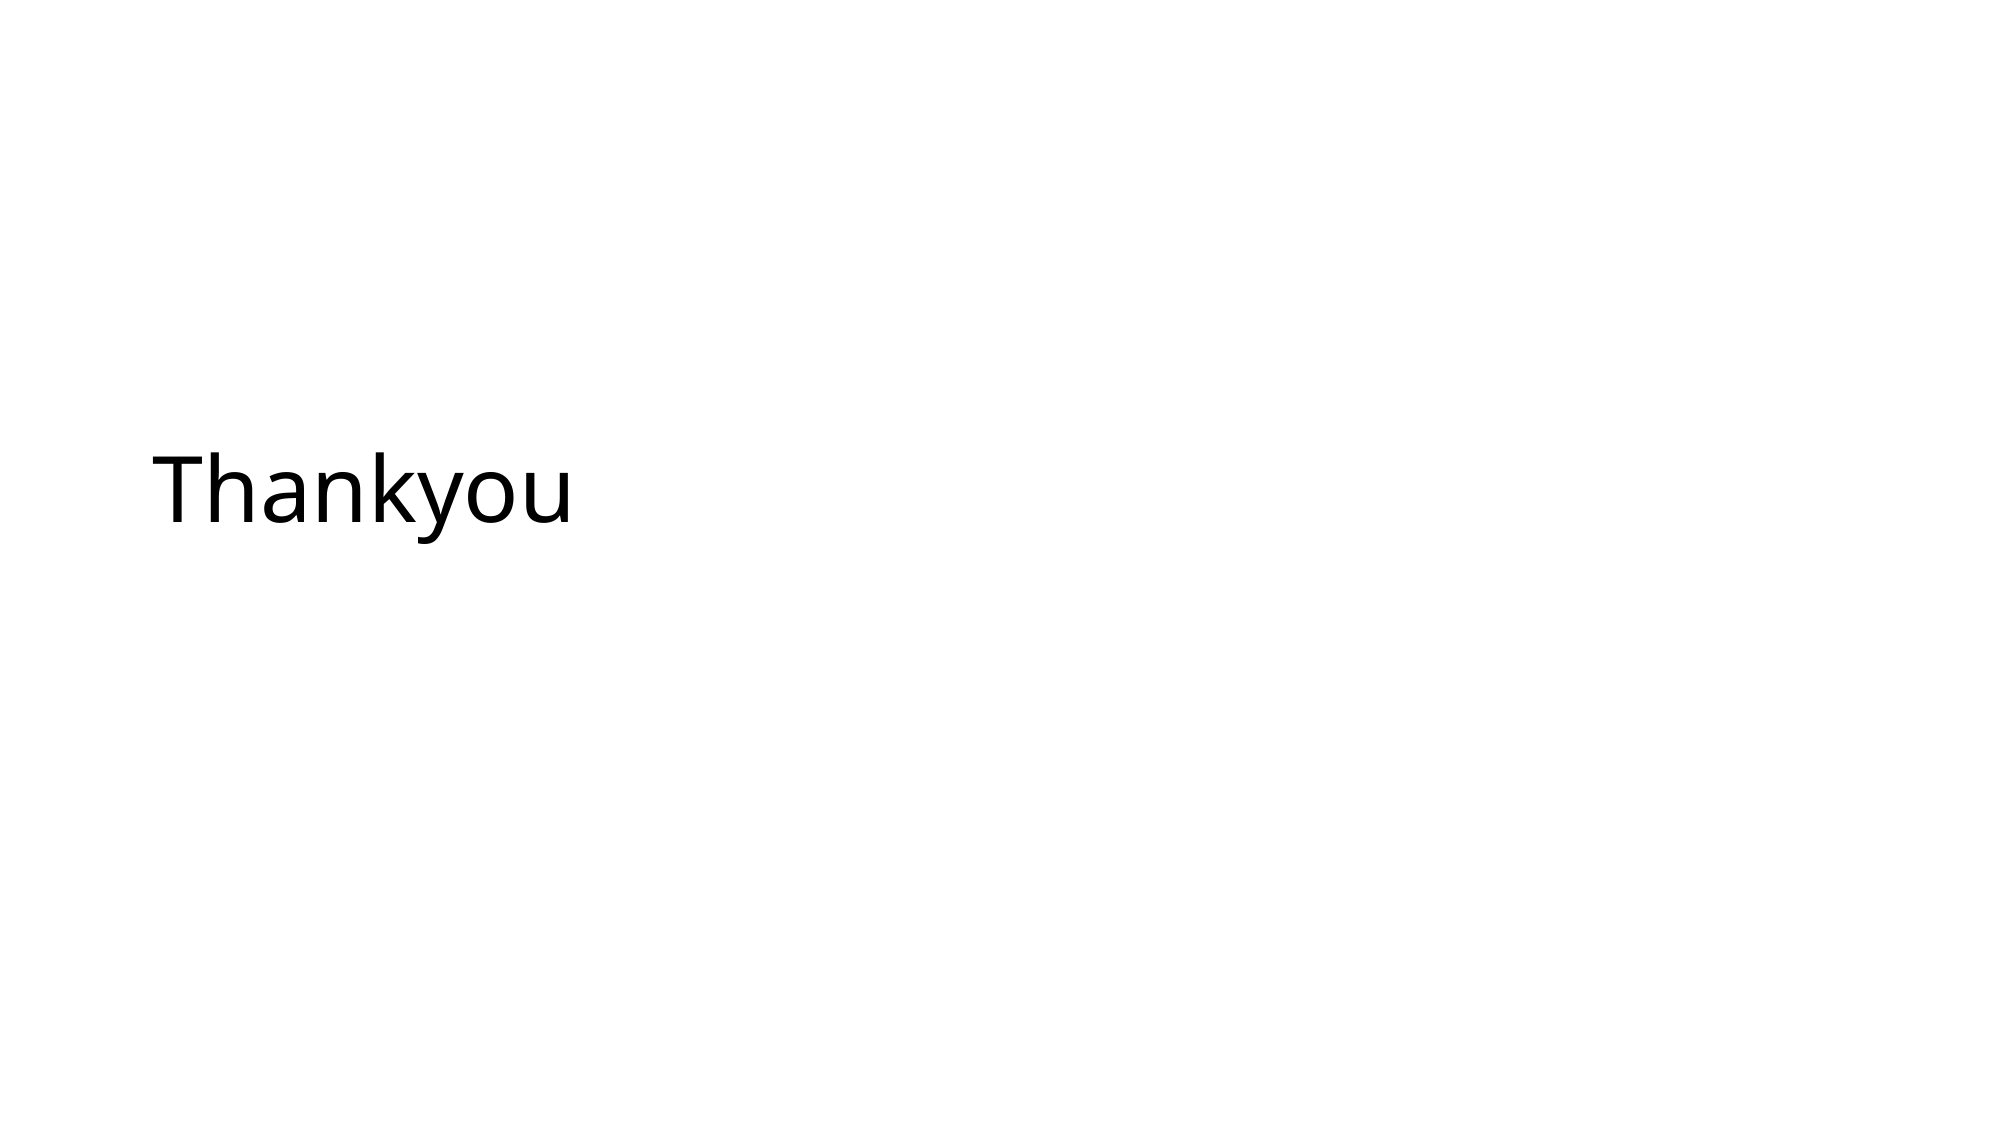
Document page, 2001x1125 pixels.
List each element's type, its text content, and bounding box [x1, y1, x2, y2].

title Thankyou [137, 59, 1921, 1035]
